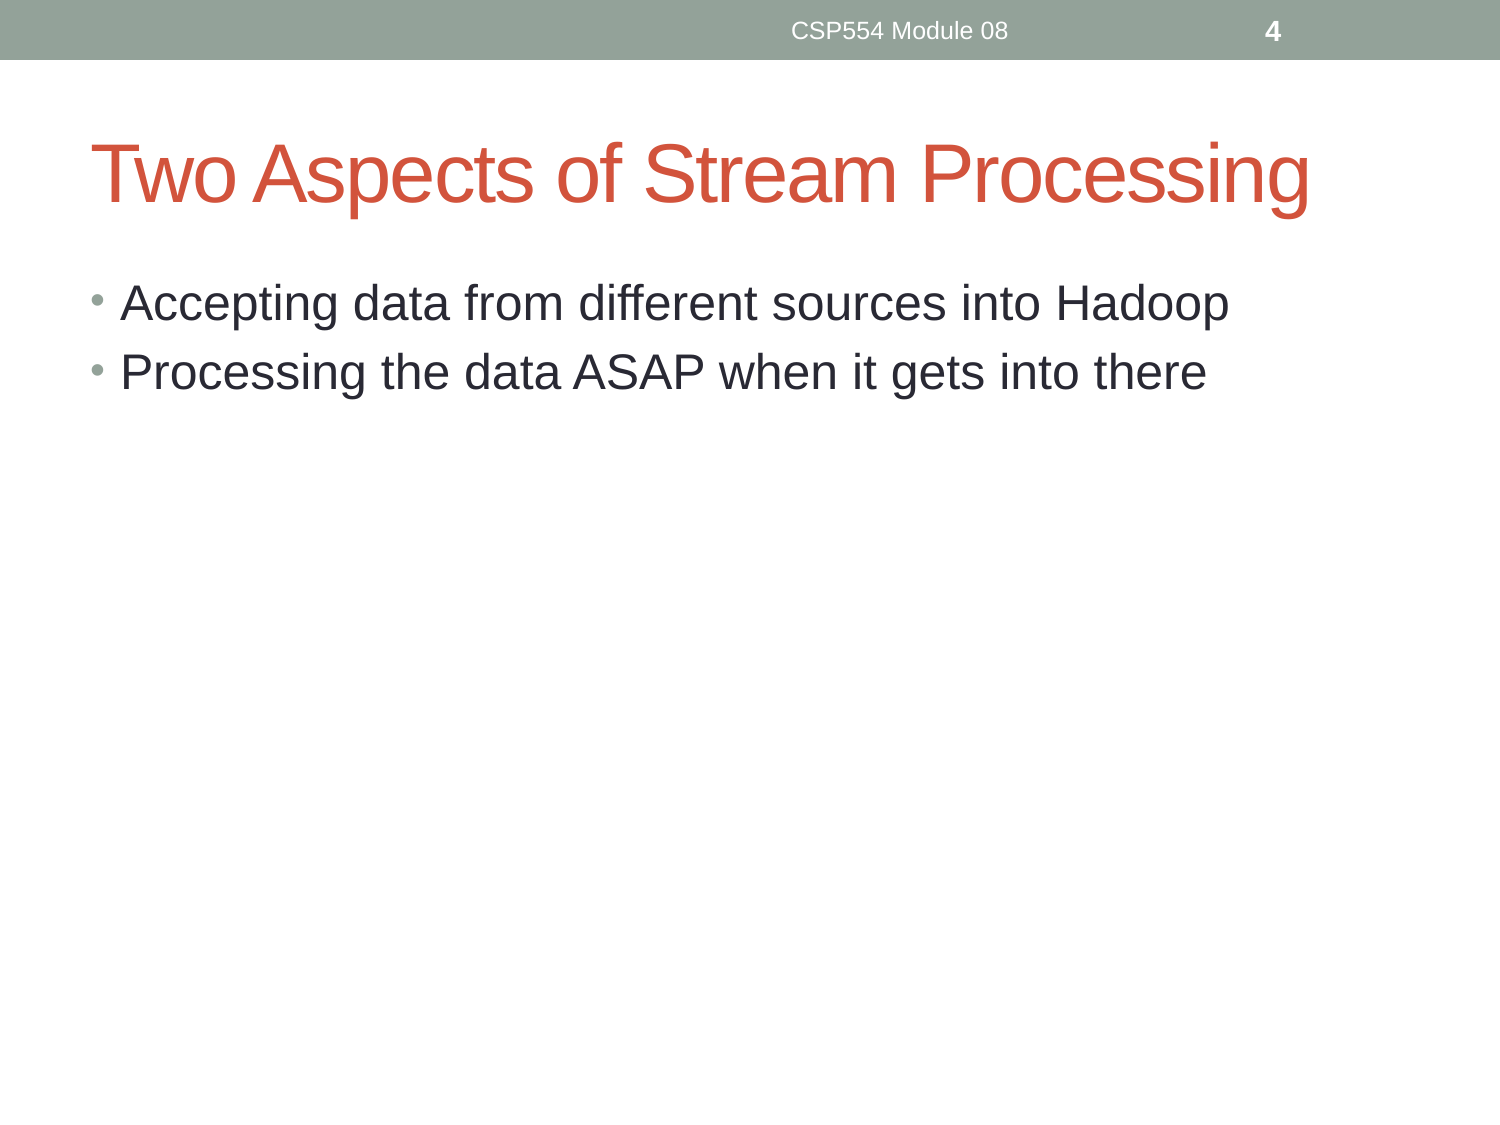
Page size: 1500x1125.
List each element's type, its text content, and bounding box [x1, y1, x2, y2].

footer CSP554 Module 08 [562, 3, 1238, 57]
title Two Aspects of Stream Processing [75, 87, 1425, 250]
list Accepting data from different sources into Hadoop Processing the data ASAP when it gets into there [75, 262, 1425, 1063]
slide_number 4 [1250, 3, 1425, 57]
